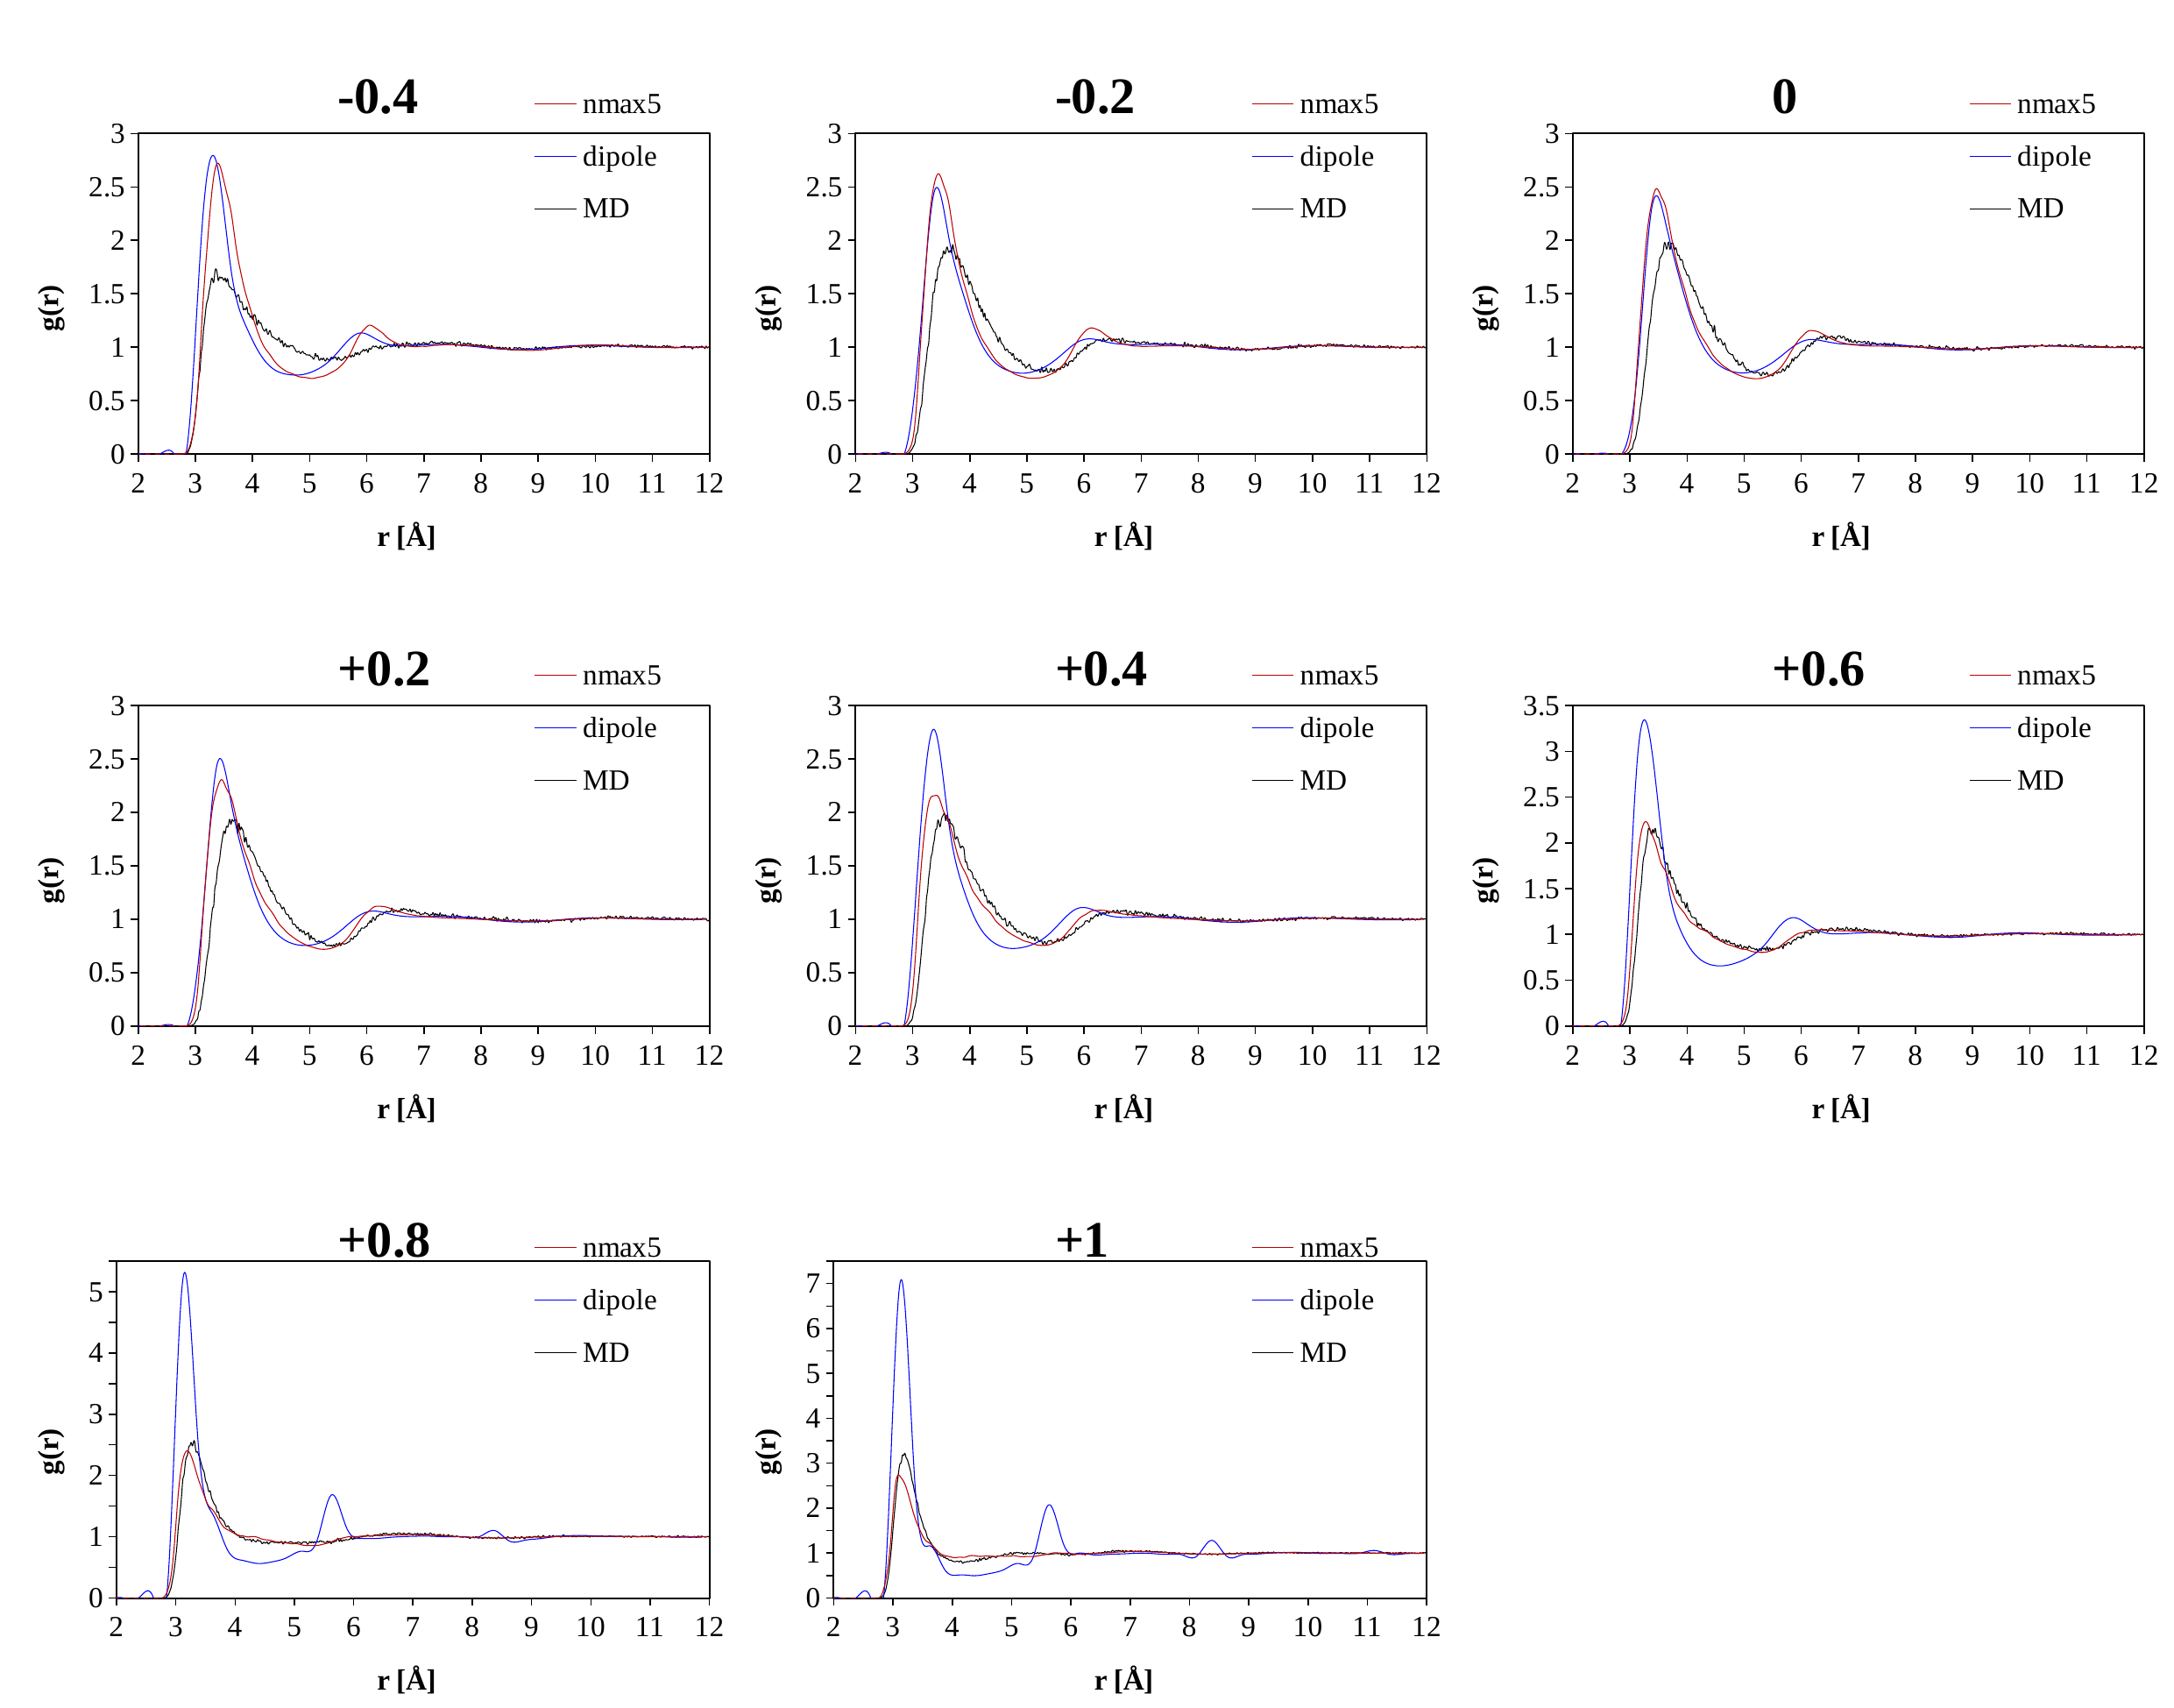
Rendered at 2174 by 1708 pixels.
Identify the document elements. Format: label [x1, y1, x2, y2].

text_box [0, 0, 2174, 1708]
